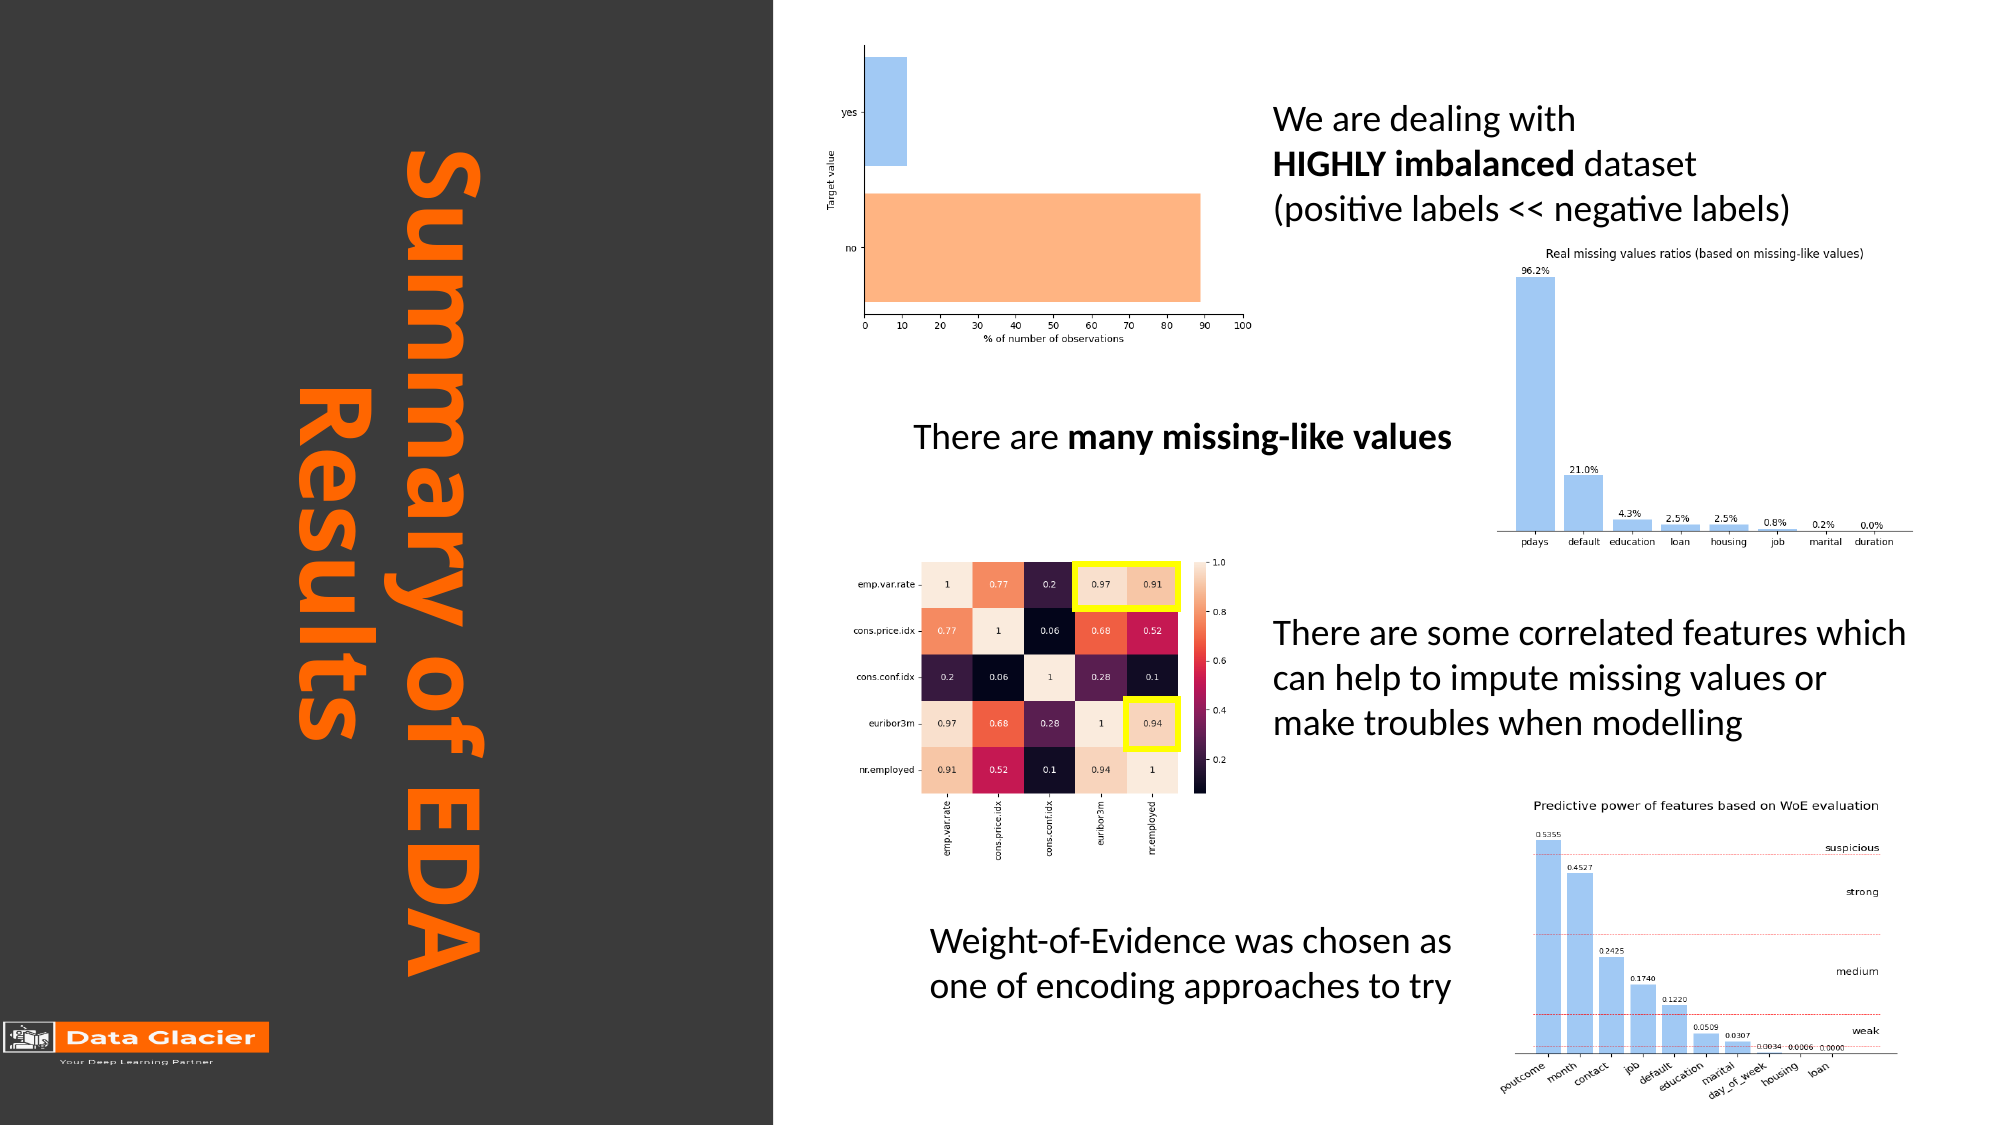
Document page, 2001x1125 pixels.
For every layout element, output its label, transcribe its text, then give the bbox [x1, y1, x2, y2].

title Summary of EDA Results [0, 0, 774, 1125]
text_box There are some correlated features which can help to impute missing values or make troubles when modelling [1258, 600, 1930, 751]
text_box Weight-of-Evidence was chosen as one of encoding approaches to try [866, 908, 1468, 1014]
text_box We are dealing with HIGHLY imbalanced dataset (positive labels << negative labels) [1259, 86, 1821, 237]
picture [820, 38, 1259, 351]
picture [0, 961, 272, 1125]
picture [1489, 240, 1919, 554]
text_box There are many missing-like values [893, 404, 1468, 465]
picture [1489, 794, 1904, 1107]
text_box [846, 552, 1232, 866]
